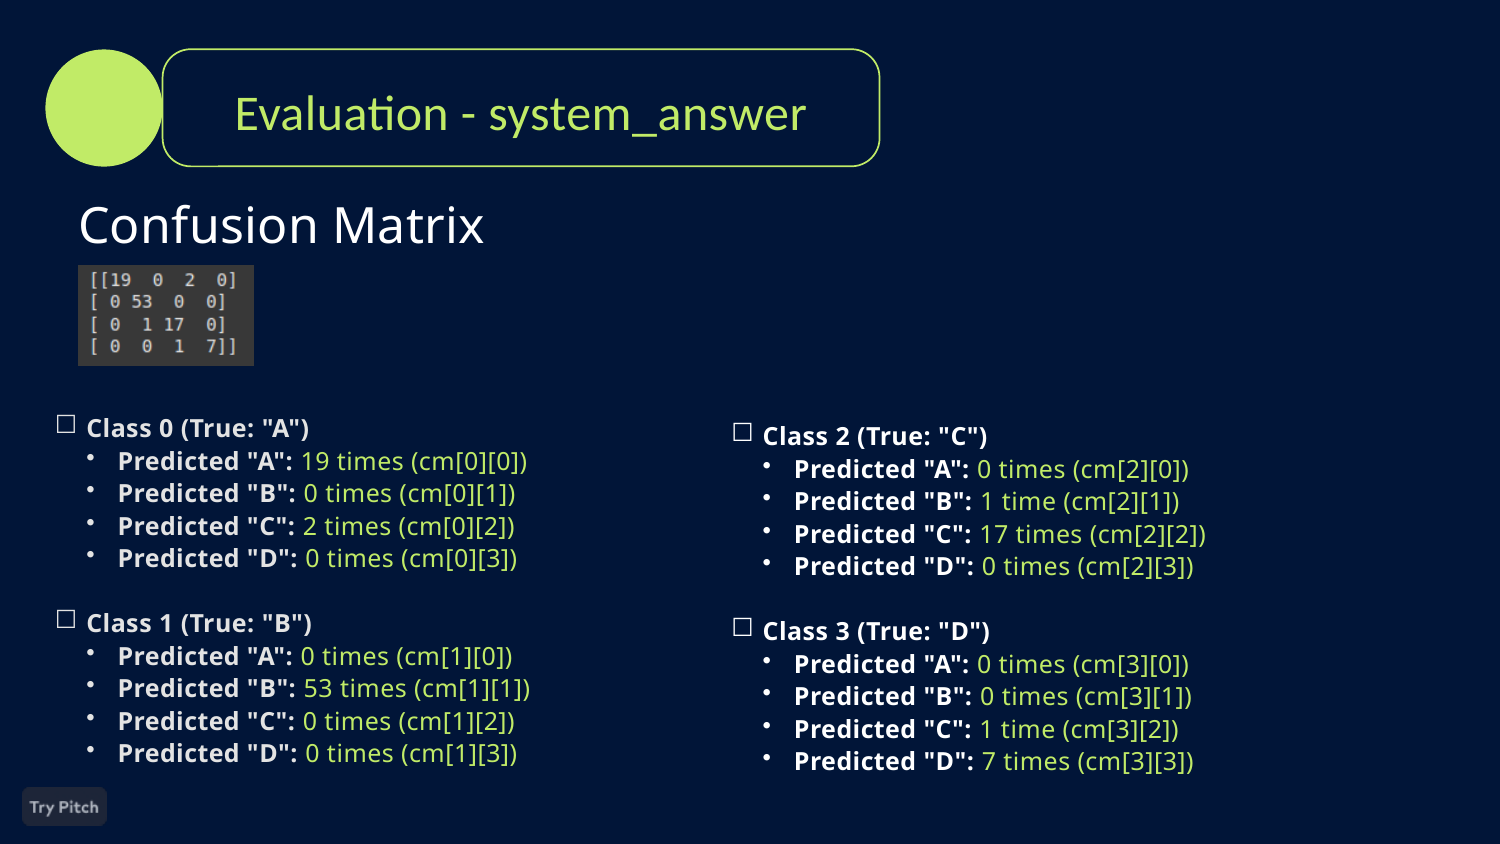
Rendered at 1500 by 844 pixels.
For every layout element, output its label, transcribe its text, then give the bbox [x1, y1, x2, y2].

text_box [45, 49, 163, 167]
picture [77, 265, 254, 366]
text_box Class 0 (True: "A") Predicted "A": 19 times (cm[0][0]) Predicted "B": 0 times (cm[0][1]) Predicted "C": 2 times (cm[0][2]) Predicted "D": 0 times (cm[0][3]) Class 1 (True: "B") Predicted "A": 0 times (cm[1][0]) Predicted "B": 53 times (cm[1][1]) Predicted "C": 0 times (cm[1][2]) Predicted "D": 0 times (cm[1][3]) [54, 410, 531, 768]
text_box Confusion Matrix [78, 198, 1422, 254]
picture [22, 787, 107, 826]
text_box Evaluation - system_answer [162, 49, 880, 167]
text_box Class 2 (True: "C") Predicted "A": 0 times (cm[2][0]) Predicted "B": 1 time (cm[2][1]) Predicted "C": 17 times (cm[2][2]) Predicted "D": 0 times (cm[2][3]) Class 3 (True: "D") Predicted "A": 0 times (cm[3][0]) Predicted "B": 0 times (cm[3][1]) Predicted "C": 1 time (cm[3][2]) Predicted "D": 7 times (cm[3][3]) [731, 418, 1207, 776]
